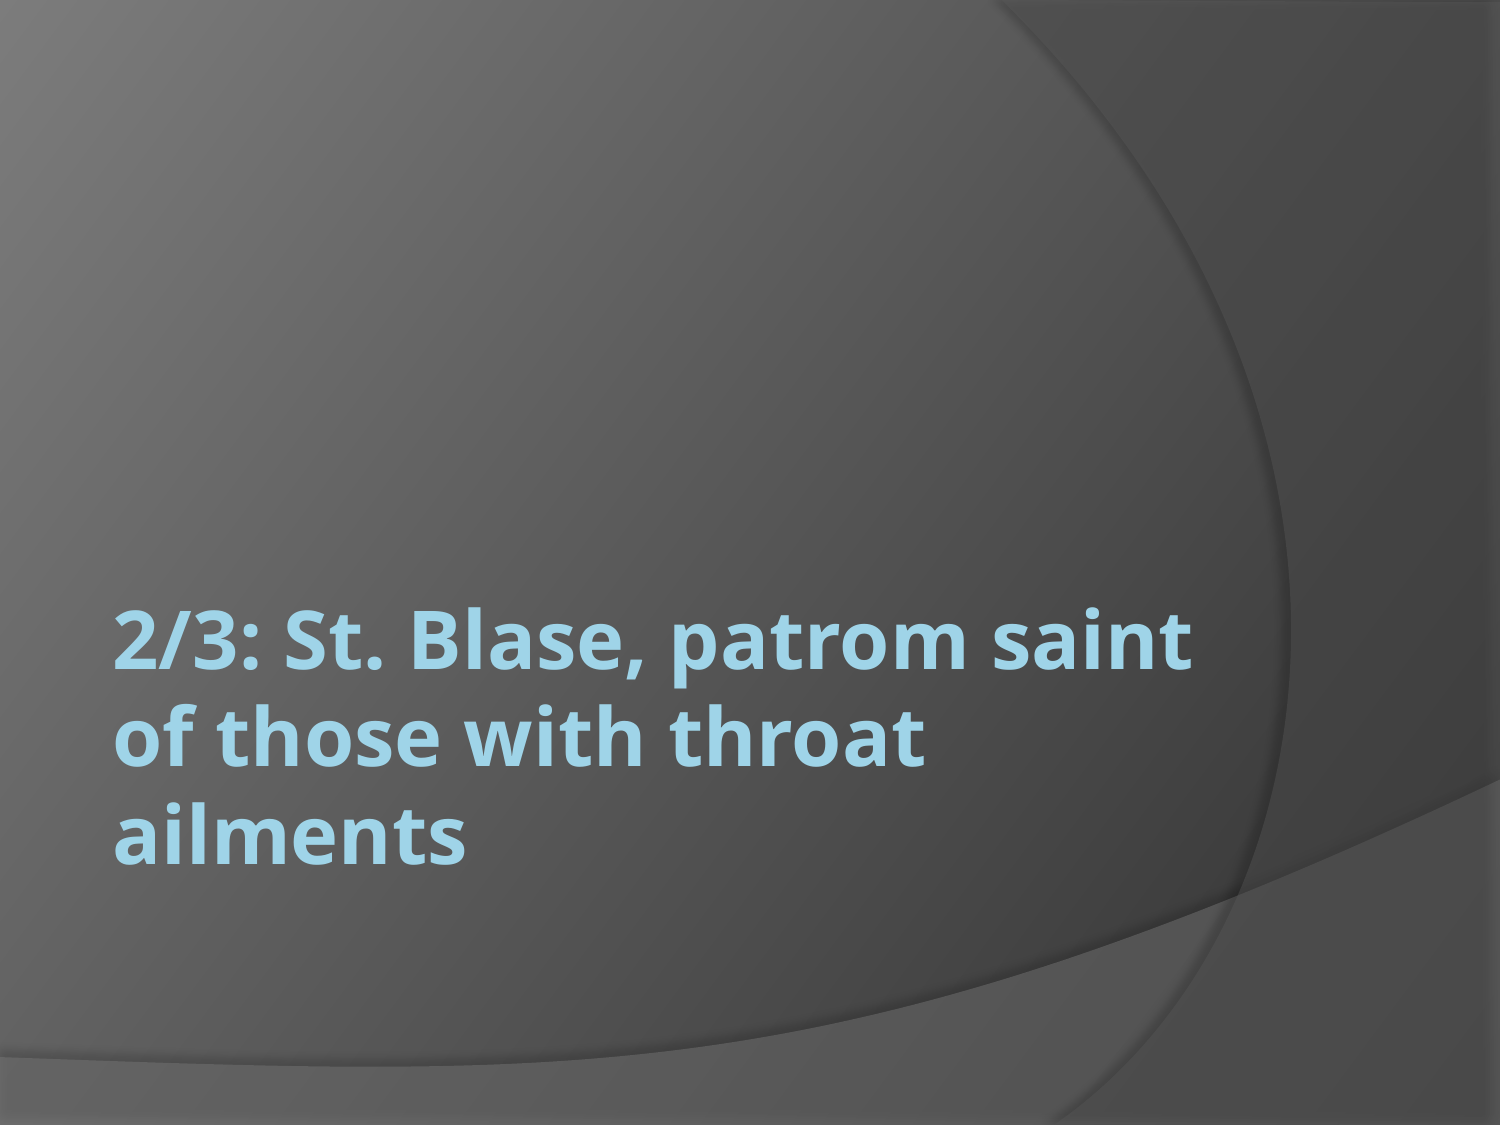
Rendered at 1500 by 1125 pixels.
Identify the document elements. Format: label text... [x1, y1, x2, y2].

title 2/3: St. Blase, patrom saint of those with throat ailments [111, 587, 1201, 888]
